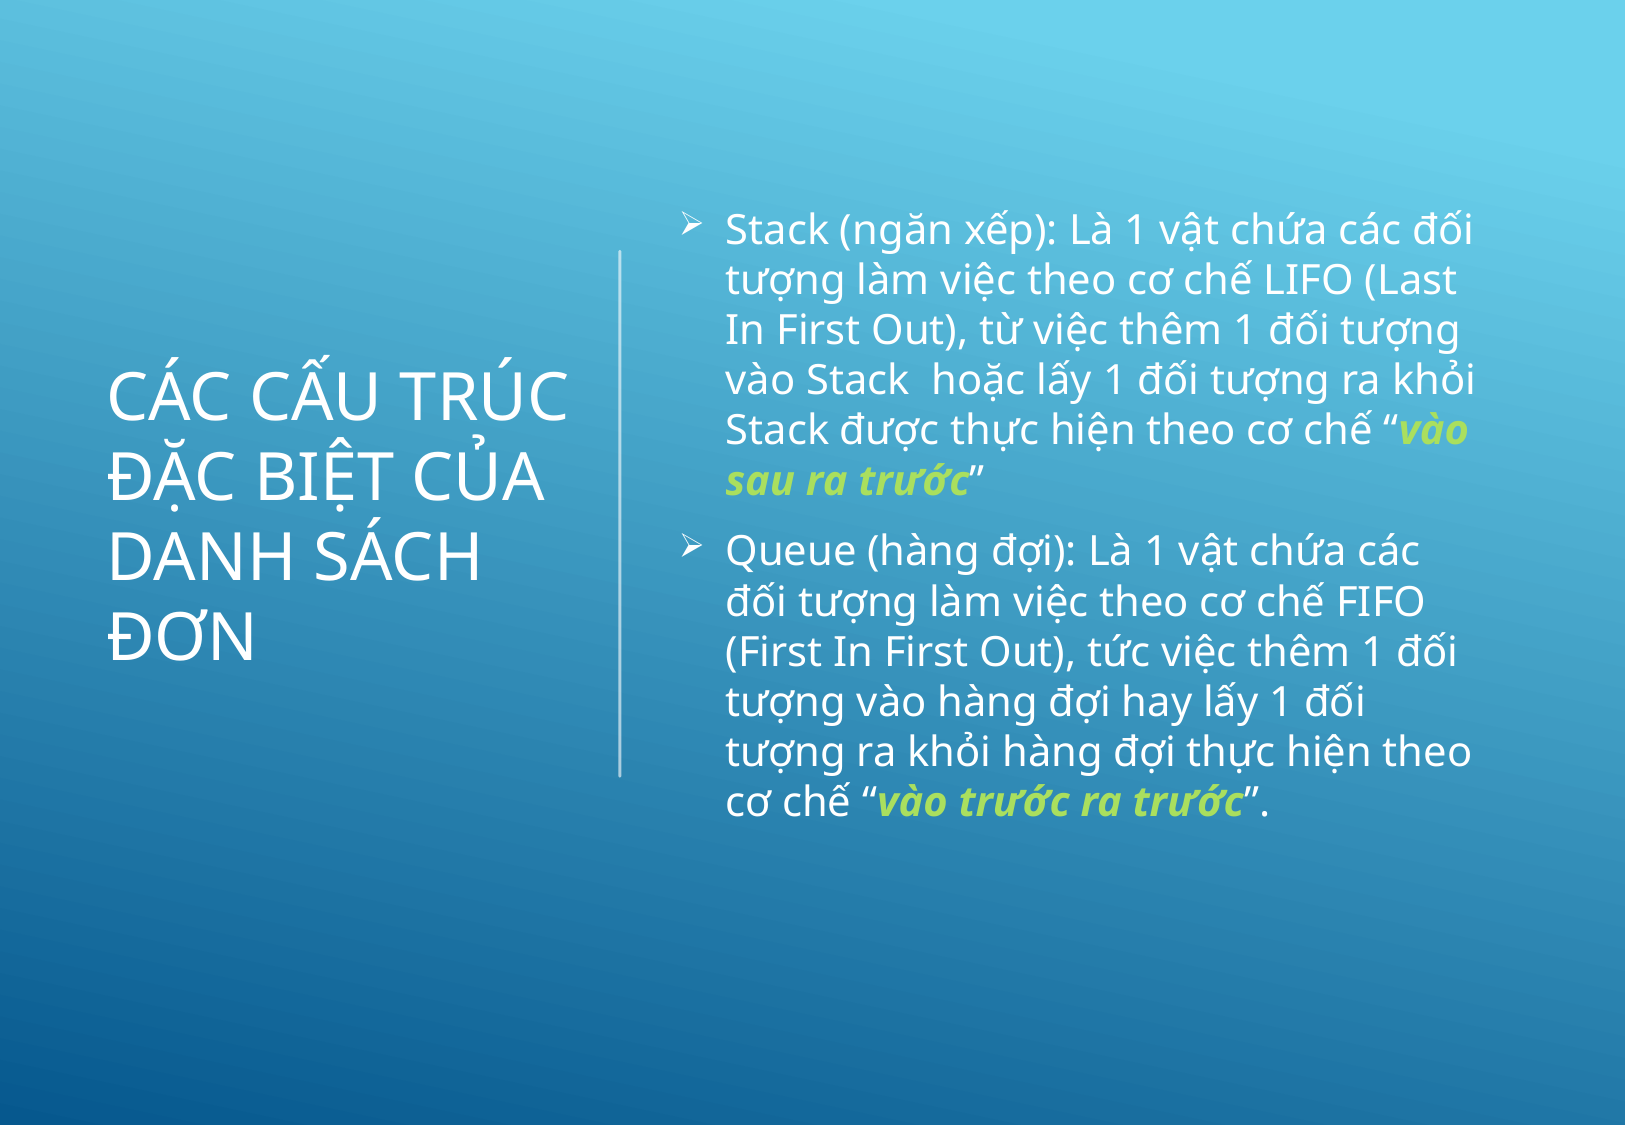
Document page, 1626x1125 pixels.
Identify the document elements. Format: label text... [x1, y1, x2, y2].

text_box [0, 0, 1625, 1125]
title Các cấu trúc đặc biệt của danh sách đơn [91, 112, 591, 915]
list Stack (ngăn xếp): Là 1 vật chứa các đối tượng làm việc theo cơ chế LIFO (Last In First Out), từ việc thêm 1 đối tượng vào Stack hoặc lấy 1 đối tượng ra khỏi Stack được thực hiện theo cơ chế “vào sau ra trước” Queue (hàng đợi): Là 1 vật chứa các đối tượng làm việc theo cơ chế FIFO (First In First Out), tức việc thêm 1 đối tượng vào hàng đợi hay lấy 1 đối tượng ra khỏi hàng đợi thực hiện theo cơ chế “vào trước ra trước”. [663, 112, 1502, 915]
